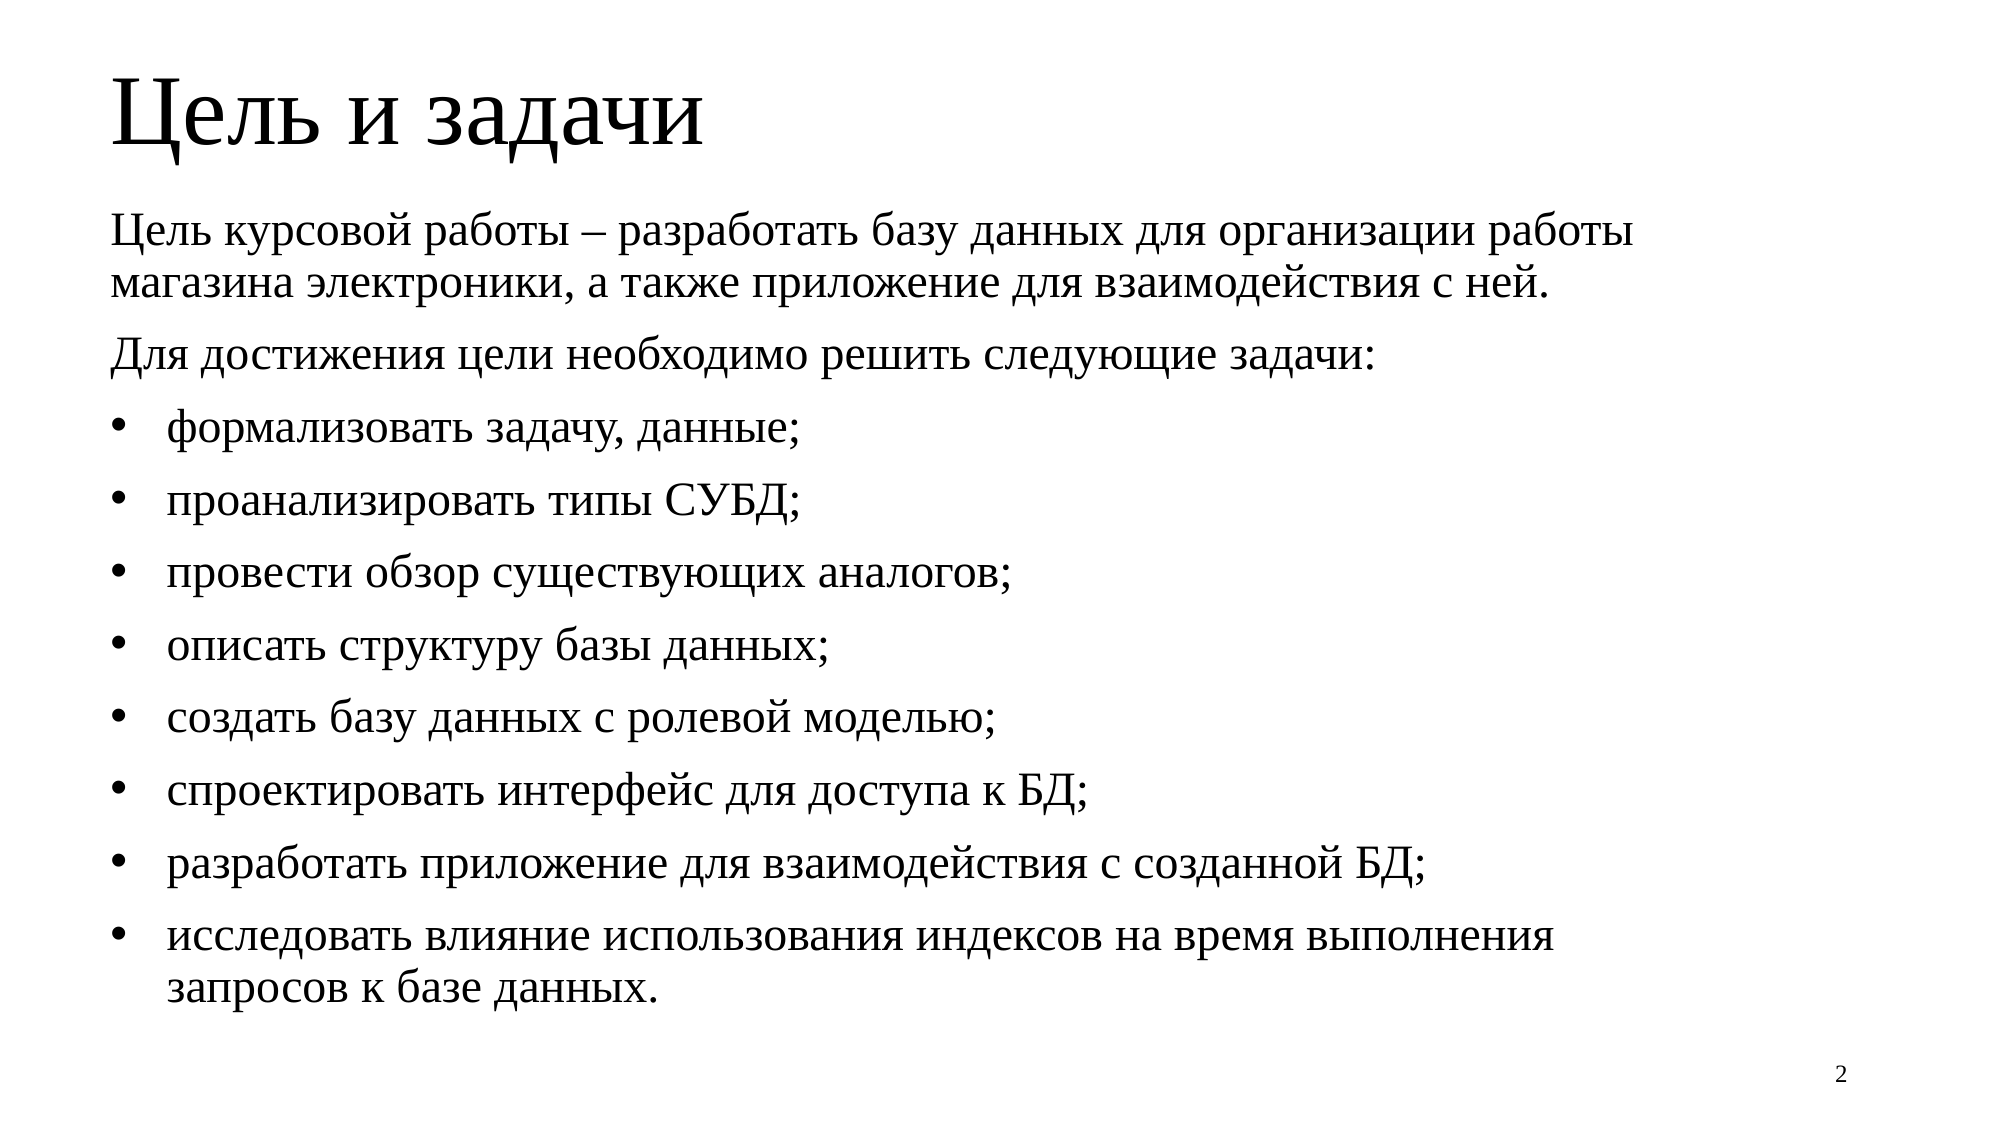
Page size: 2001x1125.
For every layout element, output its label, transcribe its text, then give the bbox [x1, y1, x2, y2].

title Цель и задачи [95, 34, 734, 174]
subtitle Цель курсовой работы – разработать базу данных для организации работы магазина электроники, а также приложение для взаимодействия с ней. Для достижения цели необходимо решить следующие задачи: формализовать задачу, данные; проанализировать типы СУБД; провести обзор существующих аналогов; описать структуру базы данных; создать базу данных с ролевой моделью; спроектировать интерфейс для доступа к БД; разработать приложение для взаимодействия с созданной БД; исследовать влияние использования индексов на время выполнения запросов к базе данных. [95, 196, 1661, 1103]
slide_number 2 [1412, 1042, 1863, 1103]
